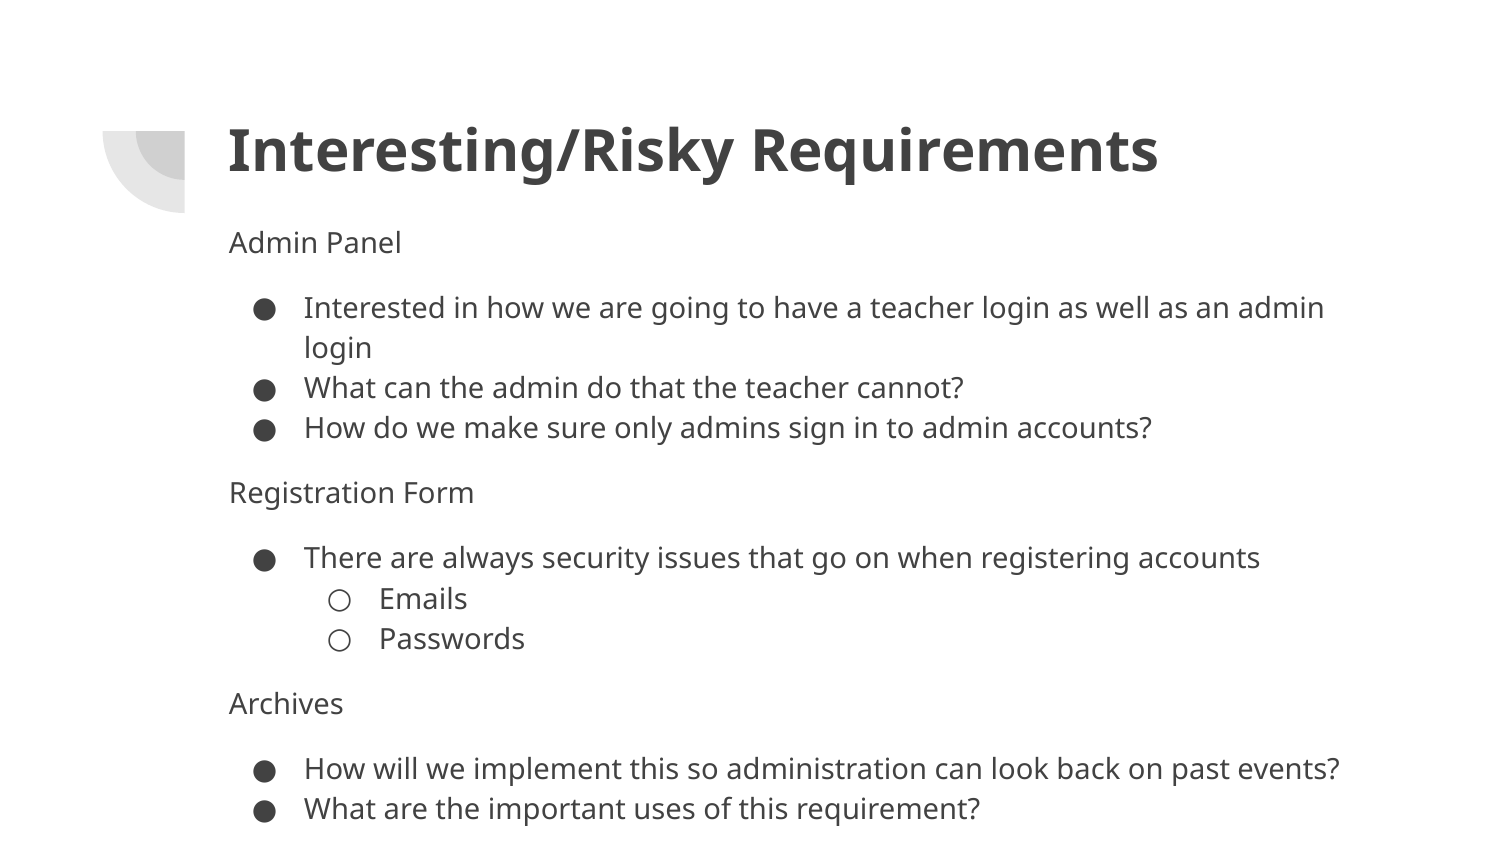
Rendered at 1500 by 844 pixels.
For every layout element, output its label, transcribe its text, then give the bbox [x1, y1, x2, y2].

title Interesting/Risky Requirements [213, 98, 1368, 203]
list Admin Panel Interested in how we are going to have a teacher login as well as an admin login What can the admin do that the teacher cannot? How do we make sure only admins sign in to admin accounts? Registration Form There are always security issues that go on when registering accounts Emails Passwords Archives How will we implement this so administration can look back on past events? What are the important uses of this requirement? [213, 203, 1368, 841]
